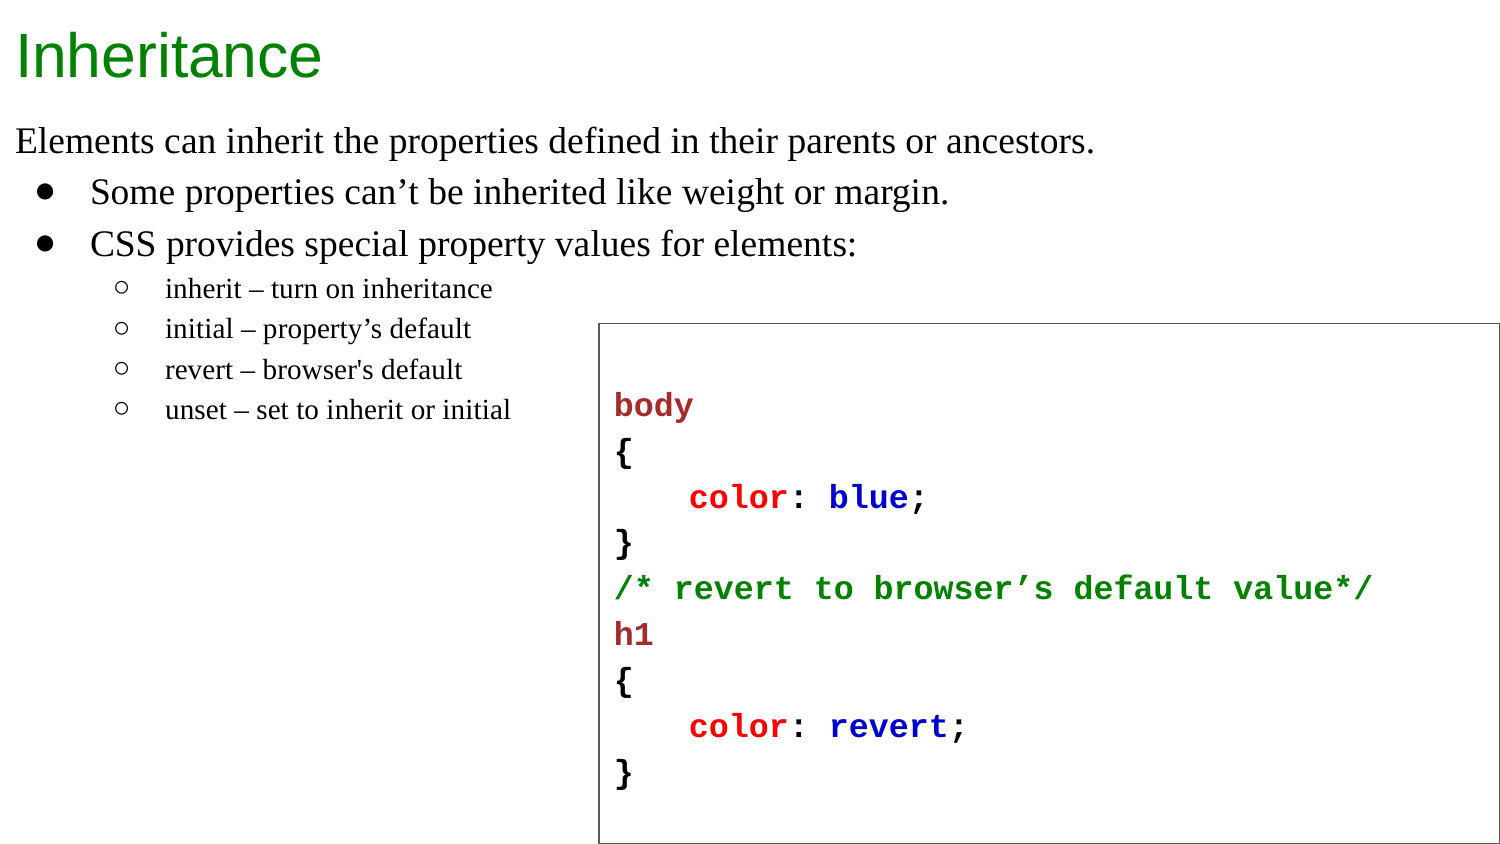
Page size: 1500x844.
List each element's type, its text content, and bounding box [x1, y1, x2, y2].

title Inheritance [0, 0, 1500, 93]
text_box body { color: blue; } /* revert to browser’s default value*/ h1 { color: revert; } [598, 323, 1500, 844]
list Elements can inherit the properties defined in their parents or ancestors. Some properties can’t be inherited like weight or margin. CSS provides special property values for elements: inherit – turn on inheritance initial – property’s default revert – browser's default unset – set to inherit or initial [0, 93, 1500, 844]
